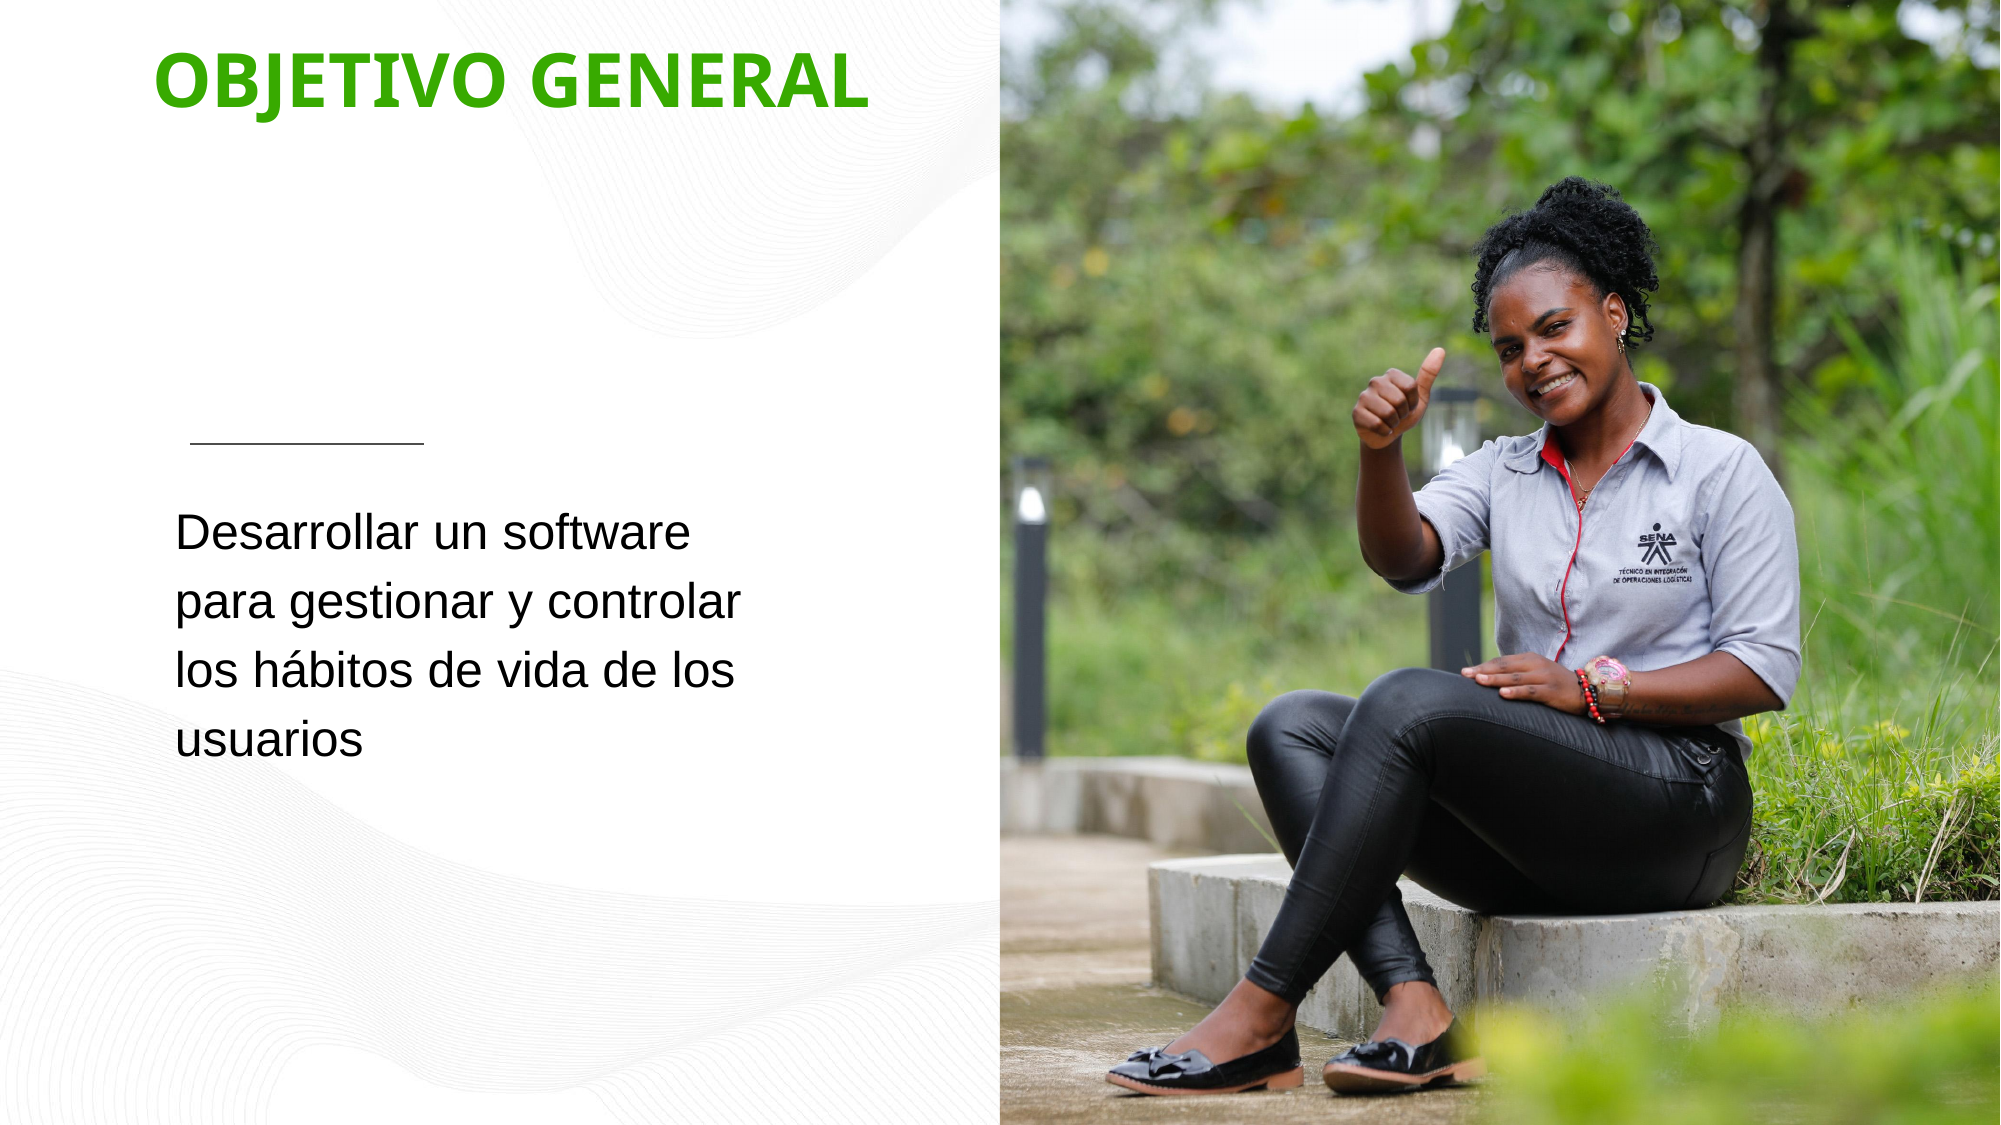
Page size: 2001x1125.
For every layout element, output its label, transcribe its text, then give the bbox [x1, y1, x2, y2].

text_box Desarrollar un software para gestionar y controlar los hábitos de vida de los usuarios [159, 482, 793, 774]
picture [0, 0, 2001, 1125]
text_box OBJETIVO GENERAL [0, 35, 994, 147]
